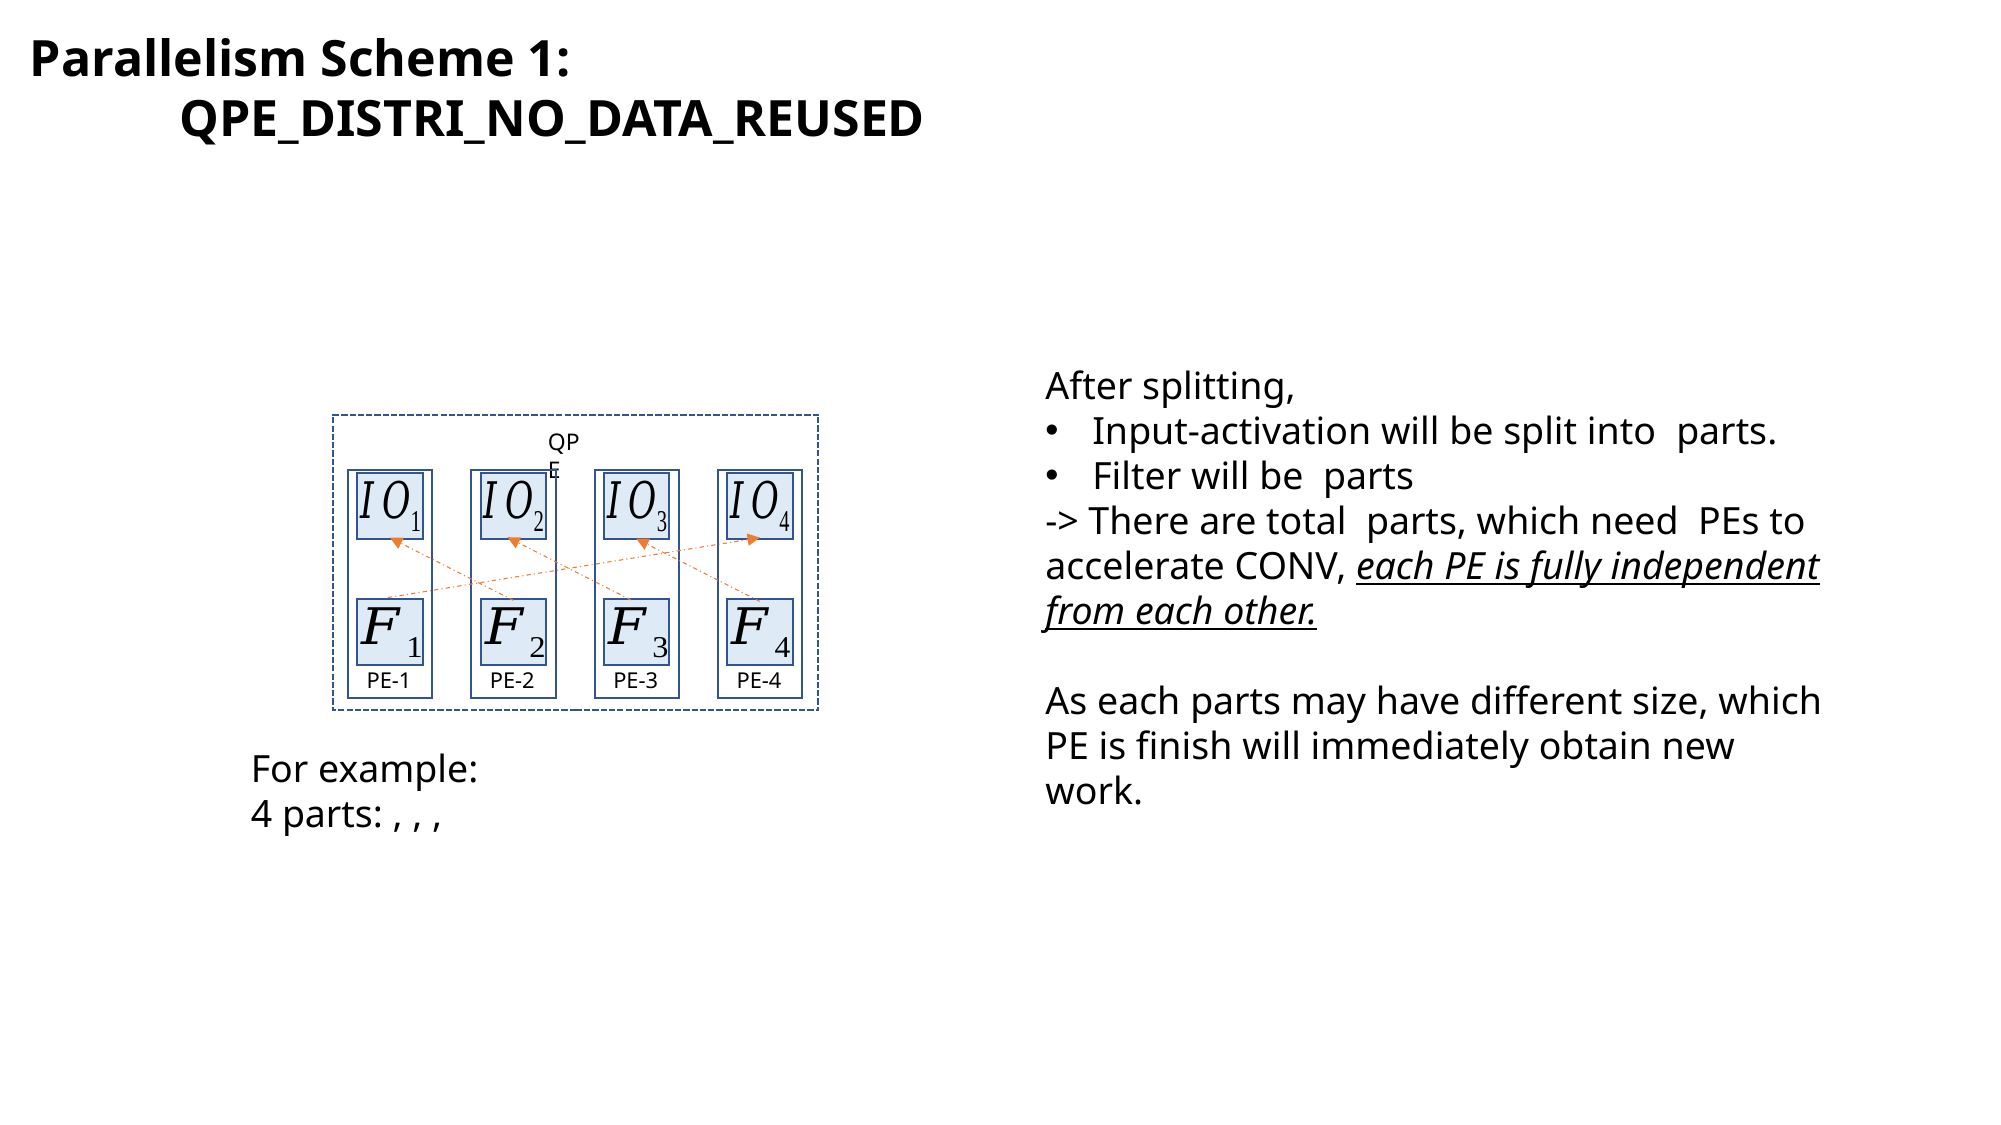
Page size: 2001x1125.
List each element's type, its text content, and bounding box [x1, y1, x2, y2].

text_box Parallelism Scheme 1: QPE_DISTRI_NO_DATA_REUSED [15, 19, 1059, 154]
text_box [333, 414, 819, 711]
